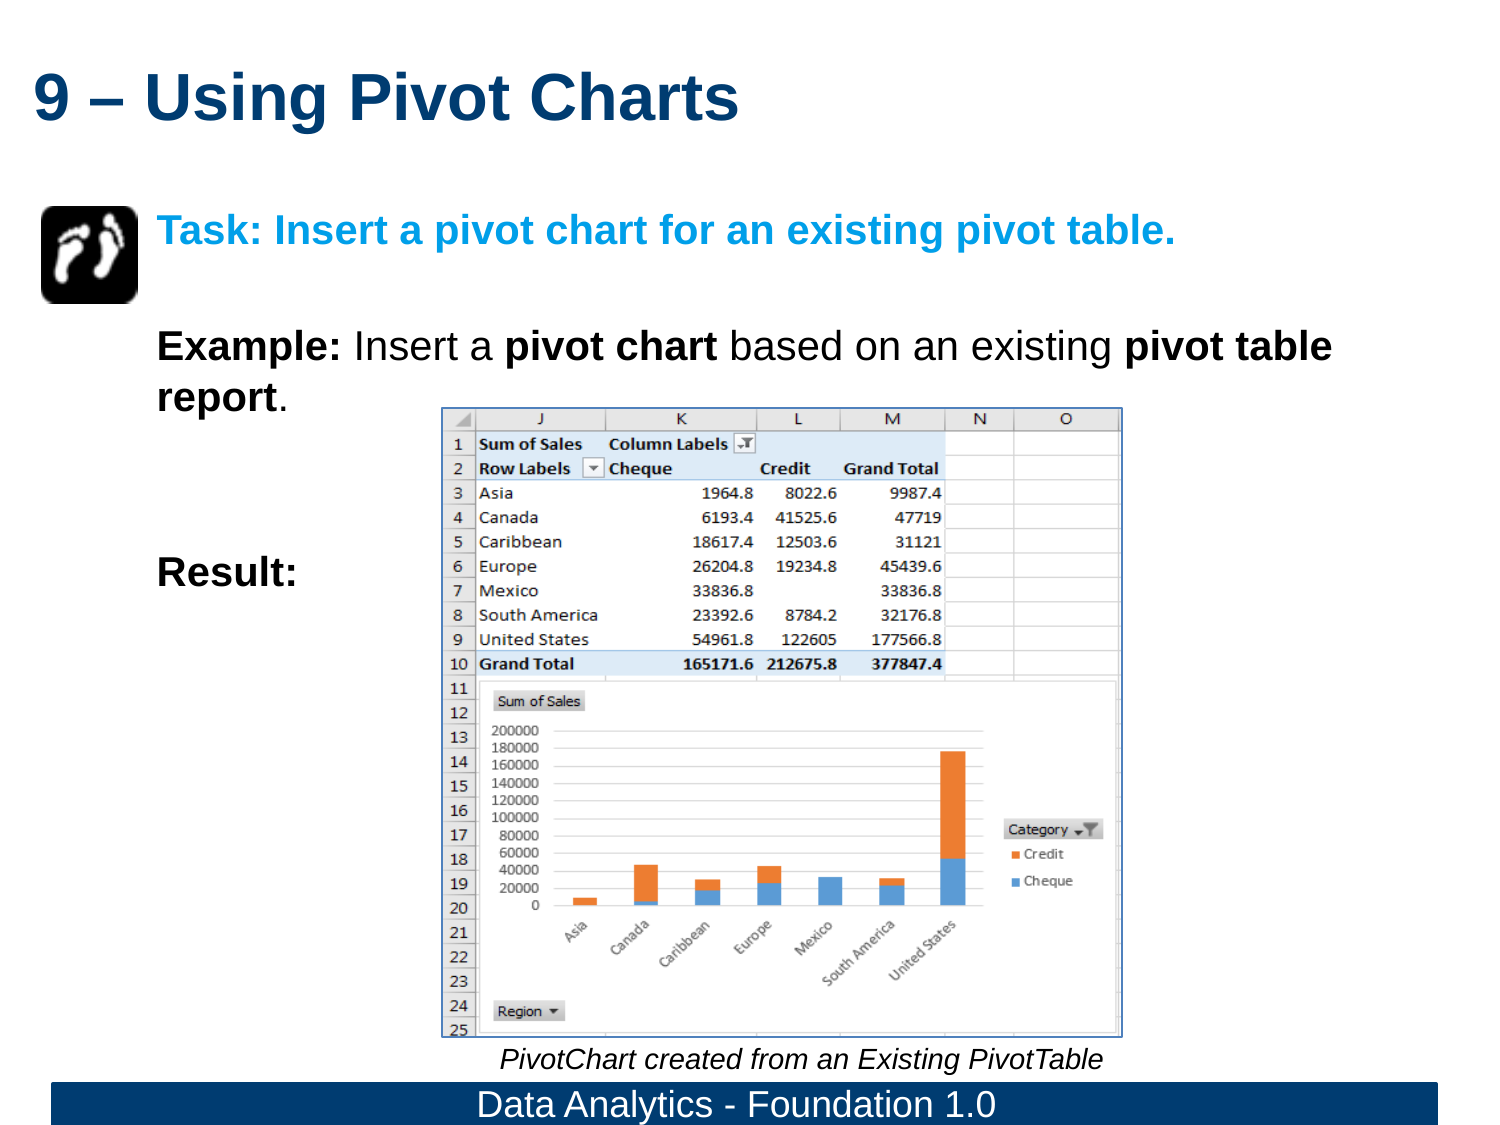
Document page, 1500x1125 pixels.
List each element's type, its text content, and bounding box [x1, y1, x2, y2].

picture [41, 206, 139, 304]
footer Data Analytics - Foundation 1.0 [461, 1072, 1041, 1125]
text_box PivotChart created from an Existing PivotTable [265, 1027, 1196, 1125]
text_box Task: Insert a pivot chart for an existing pivot table. Example: Insert a pivot chart based on an existing pivot table report. Result: [141, 194, 1453, 1112]
picture [442, 408, 1122, 1037]
title 9 – Using Pivot Charts [0, 0, 1500, 188]
